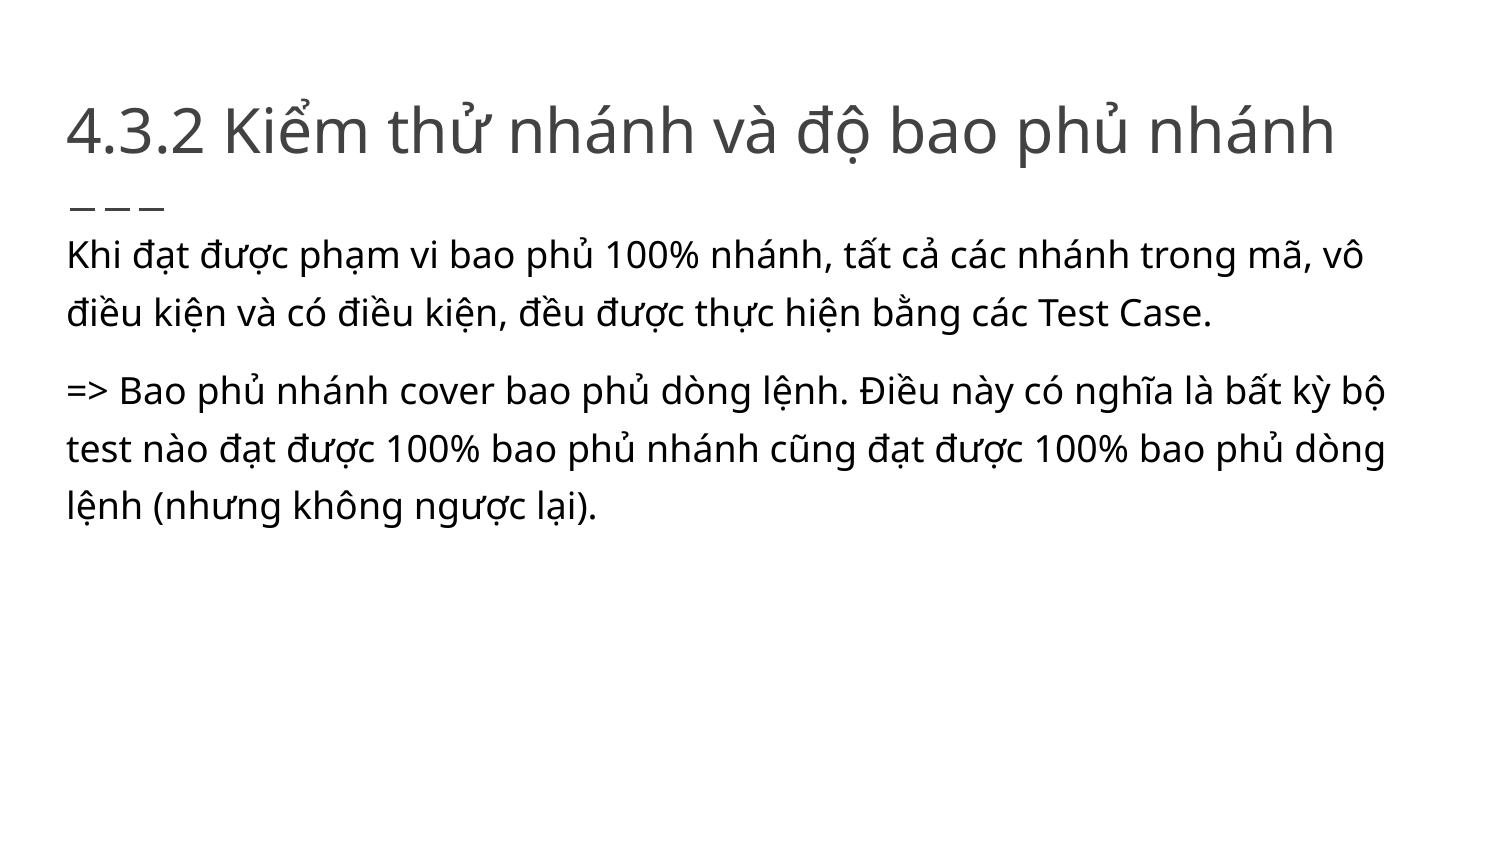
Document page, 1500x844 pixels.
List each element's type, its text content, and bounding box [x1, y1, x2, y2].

title 4.3.2 Kiểm thử nhánh và độ bao phủ nhánh [51, 61, 1449, 182]
list Khi đạt được phạm vi bao phủ 100% nhánh, tất cả các nhánh trong mã, vô điều kiện và có điều kiện, đều được thực hiện bằng các Test Case. => Bao phủ nhánh cover bao phủ dòng lệnh. Điều này có nghĩa là bất kỳ bộ test nào đạt được 100% bao phủ nhánh cũng đạt được 100% bao phủ dòng lệnh (nhưng không ngược lại). [51, 203, 1449, 815]
